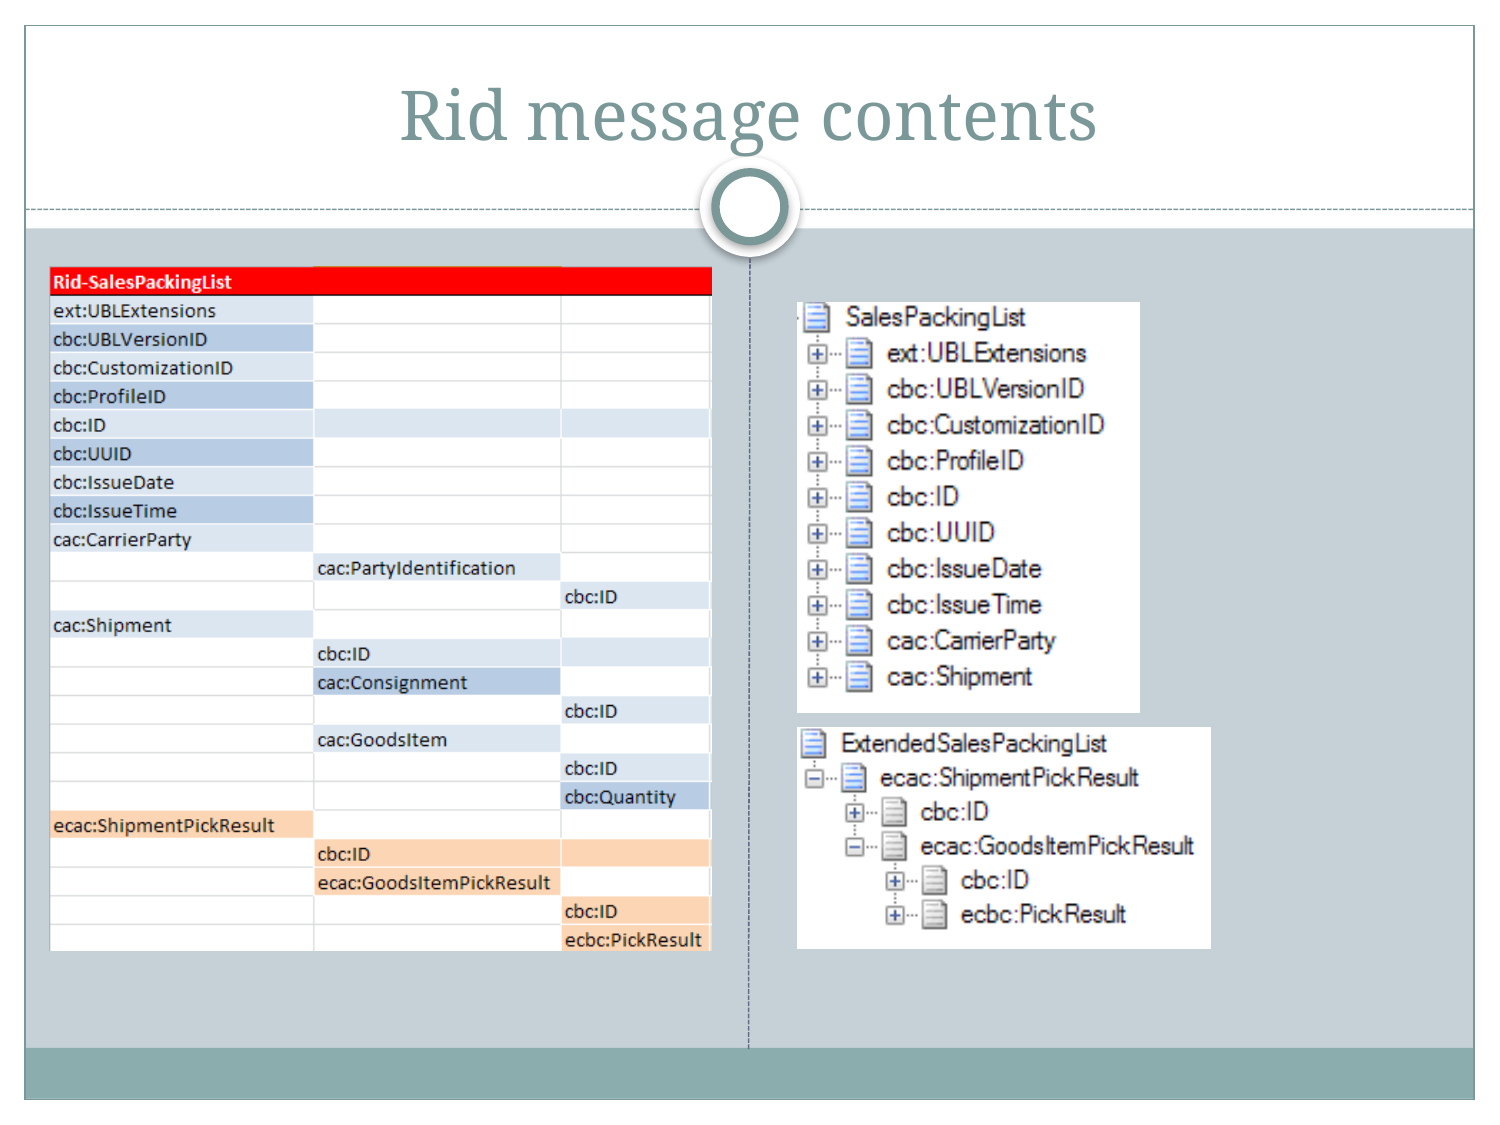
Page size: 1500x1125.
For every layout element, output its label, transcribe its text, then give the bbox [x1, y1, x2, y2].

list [49, 266, 713, 952]
title Rid message contents [49, 37, 1450, 162]
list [796, 302, 1141, 713]
picture [796, 727, 1211, 949]
